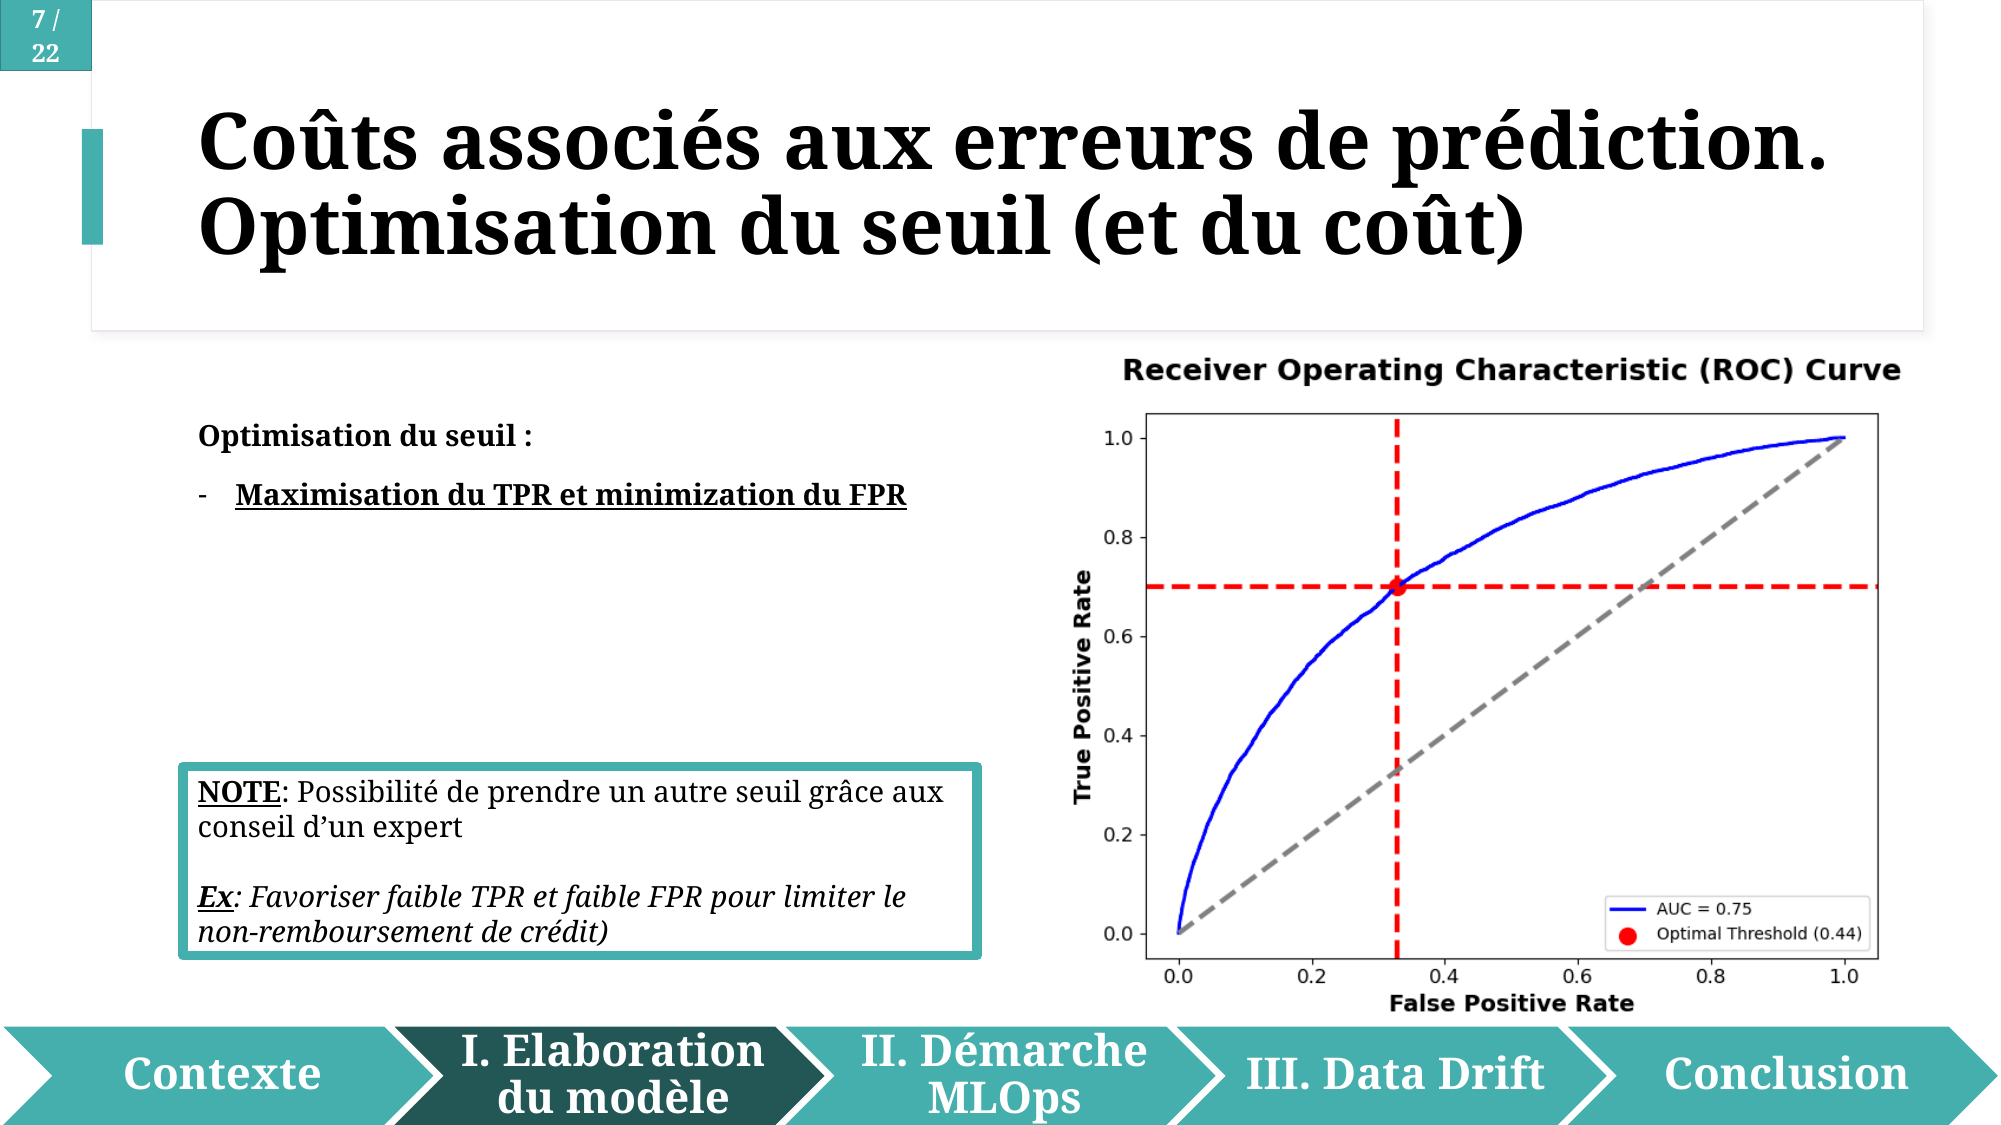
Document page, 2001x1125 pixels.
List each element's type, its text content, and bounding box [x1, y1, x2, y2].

text_box NOTE: Possibilité de prendre un autre seuil grâce aux conseil d’un expert Ex: Favoriser faible TPR et faible FPR pour limiter le non-remboursement de crédit) [183, 766, 978, 956]
title Coûts associés aux erreurs de prédiction. Optimisation du seuil (et du coût) [183, 90, 1851, 284]
text_box Optimisation du seuil : Maximisation du TPR et minimization du FPR [182, 406, 993, 1013]
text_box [0, 1025, 2000, 1125]
picture [1062, 346, 1913, 1025]
